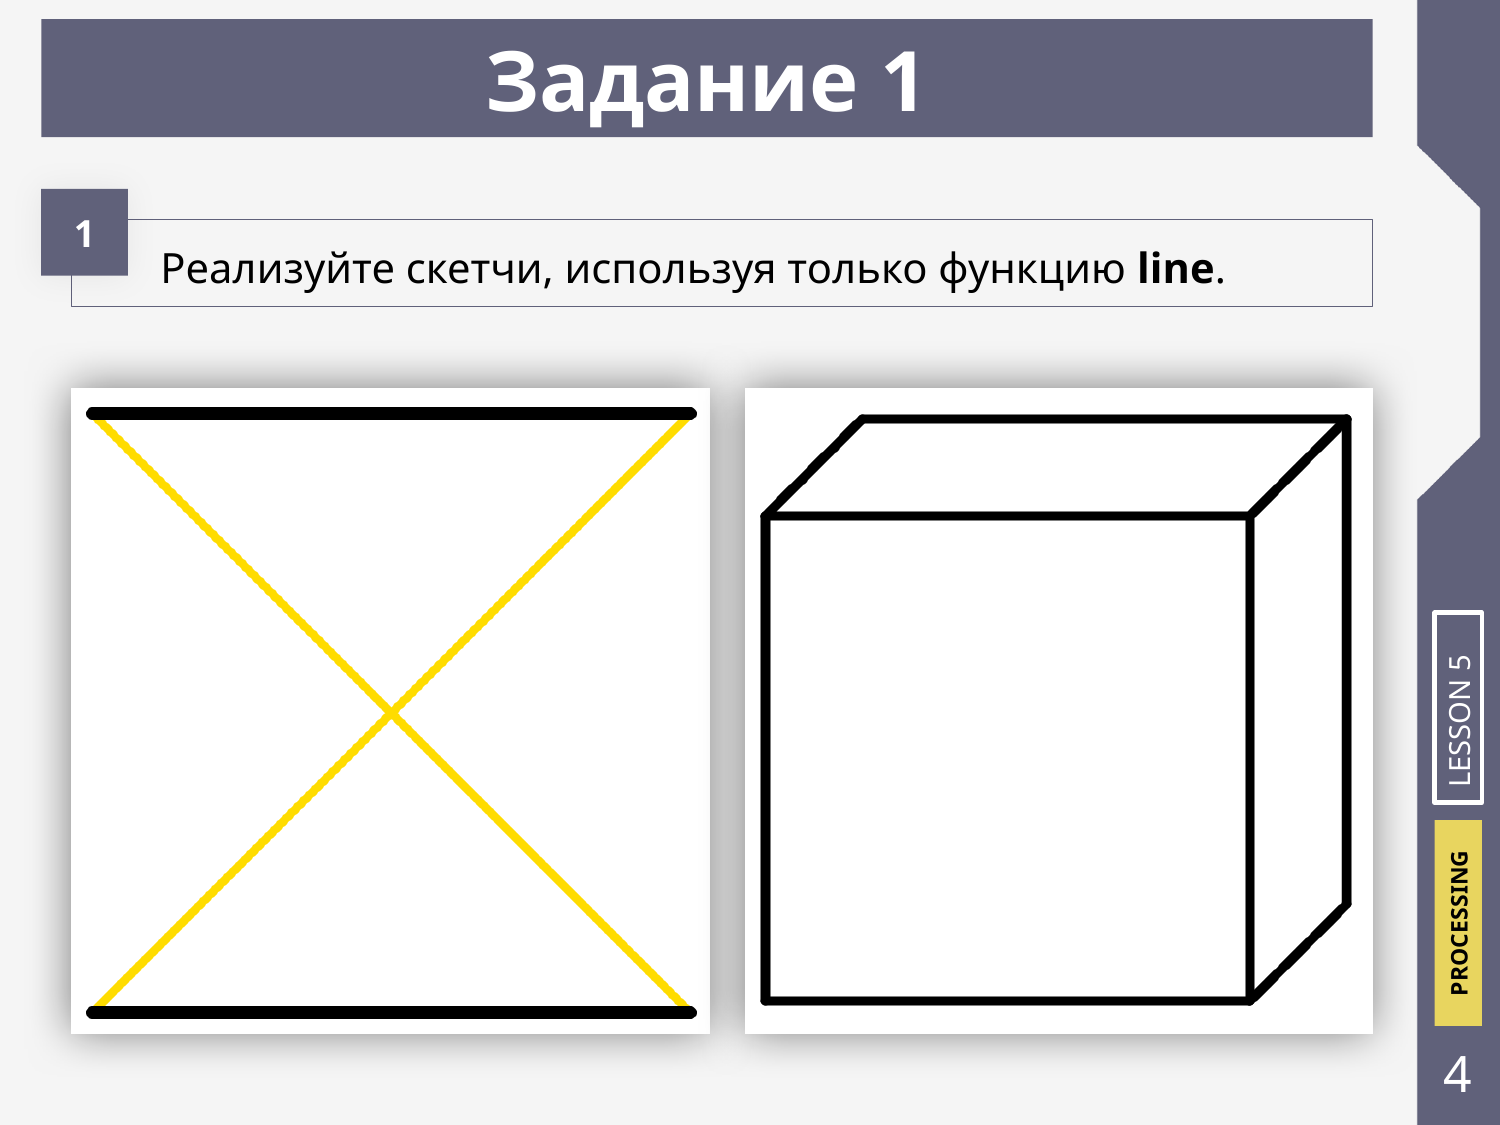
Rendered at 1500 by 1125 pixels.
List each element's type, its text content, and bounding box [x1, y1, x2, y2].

text_box Реализуйте скетчи, используя только функцию line. [71, 219, 1373, 307]
list LESSON 5 [1432, 610, 1484, 805]
title Задание 1 [41, 19, 1373, 138]
picture [0, 0, 1500, 1125]
text_box 1 [41, 188, 128, 276]
slide_number ‹#› [1401, 1029, 1500, 1125]
